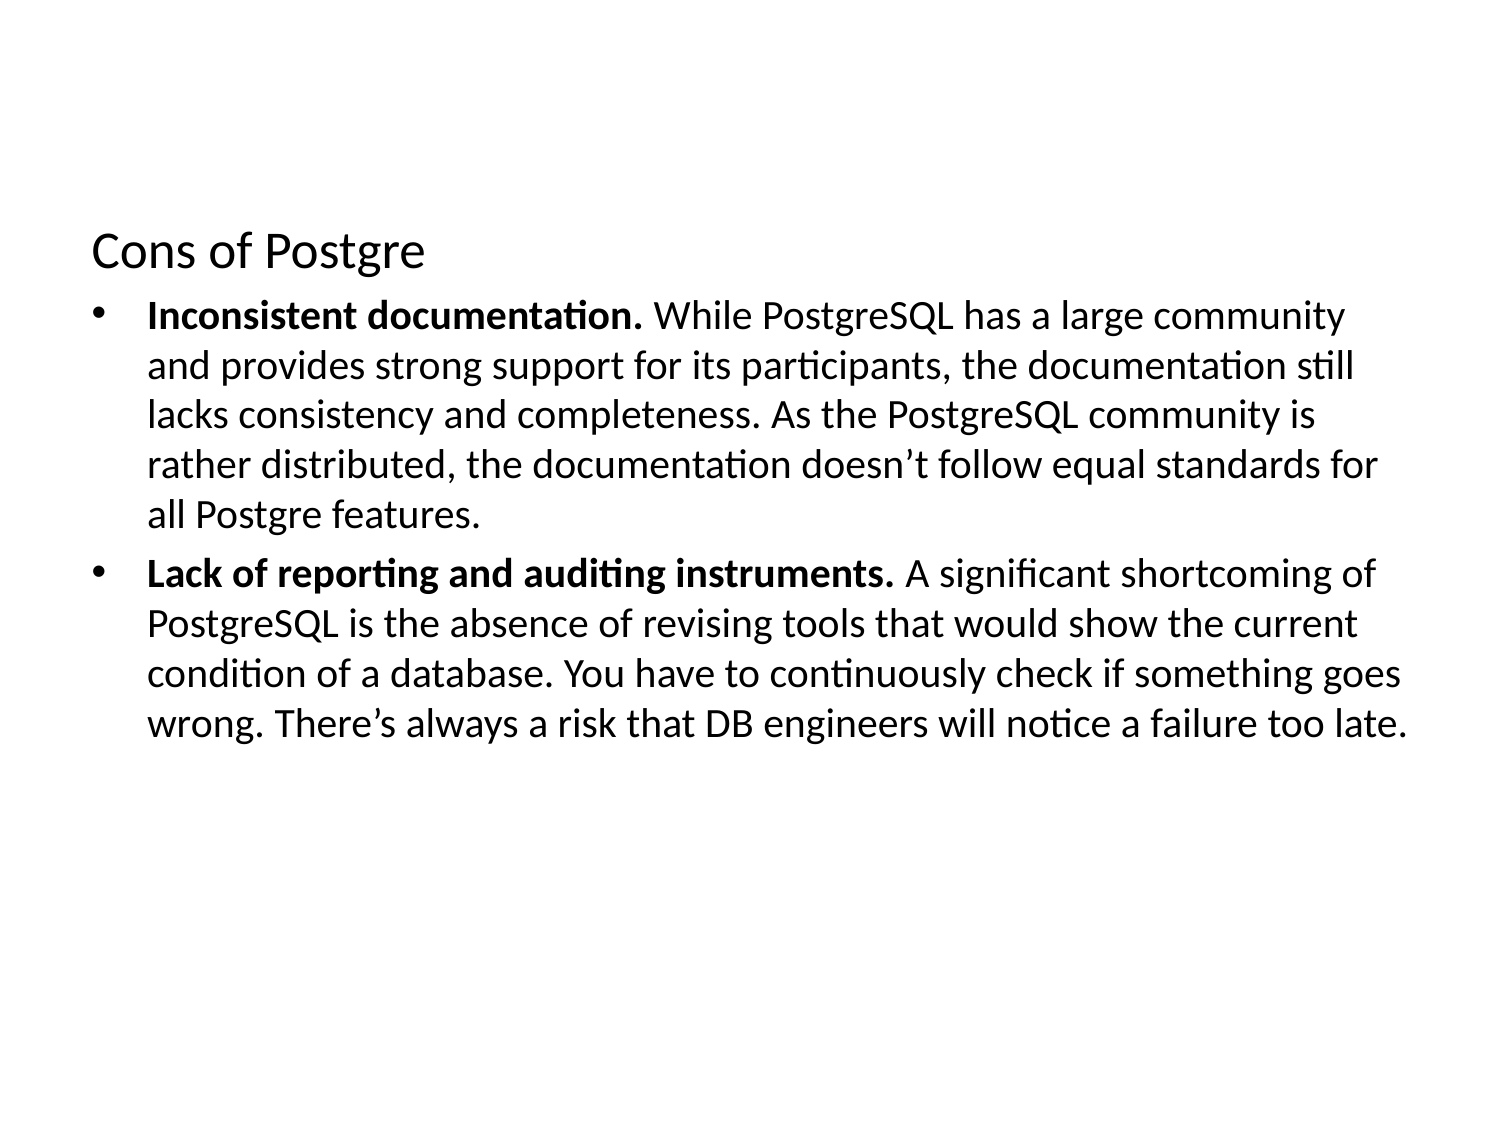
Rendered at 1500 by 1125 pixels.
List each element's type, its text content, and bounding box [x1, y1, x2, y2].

list Cons of Postgre Inconsistent documentation. While PostgreSQL has a large community and provides strong support for its participants, the documentation still lacks consistency and completeness. As the PostgreSQL community is rather distributed, the documentation doesn’t follow equal standards for all Postgre features. Lack of reporting and auditing instruments. A significant shortcoming of PostgreSQL is the absence of revising tools that would show the current condition of a database. You have to continuously check if something goes wrong. There’s always a risk that DB engineers will notice a failure too late. [76, 208, 1427, 787]
